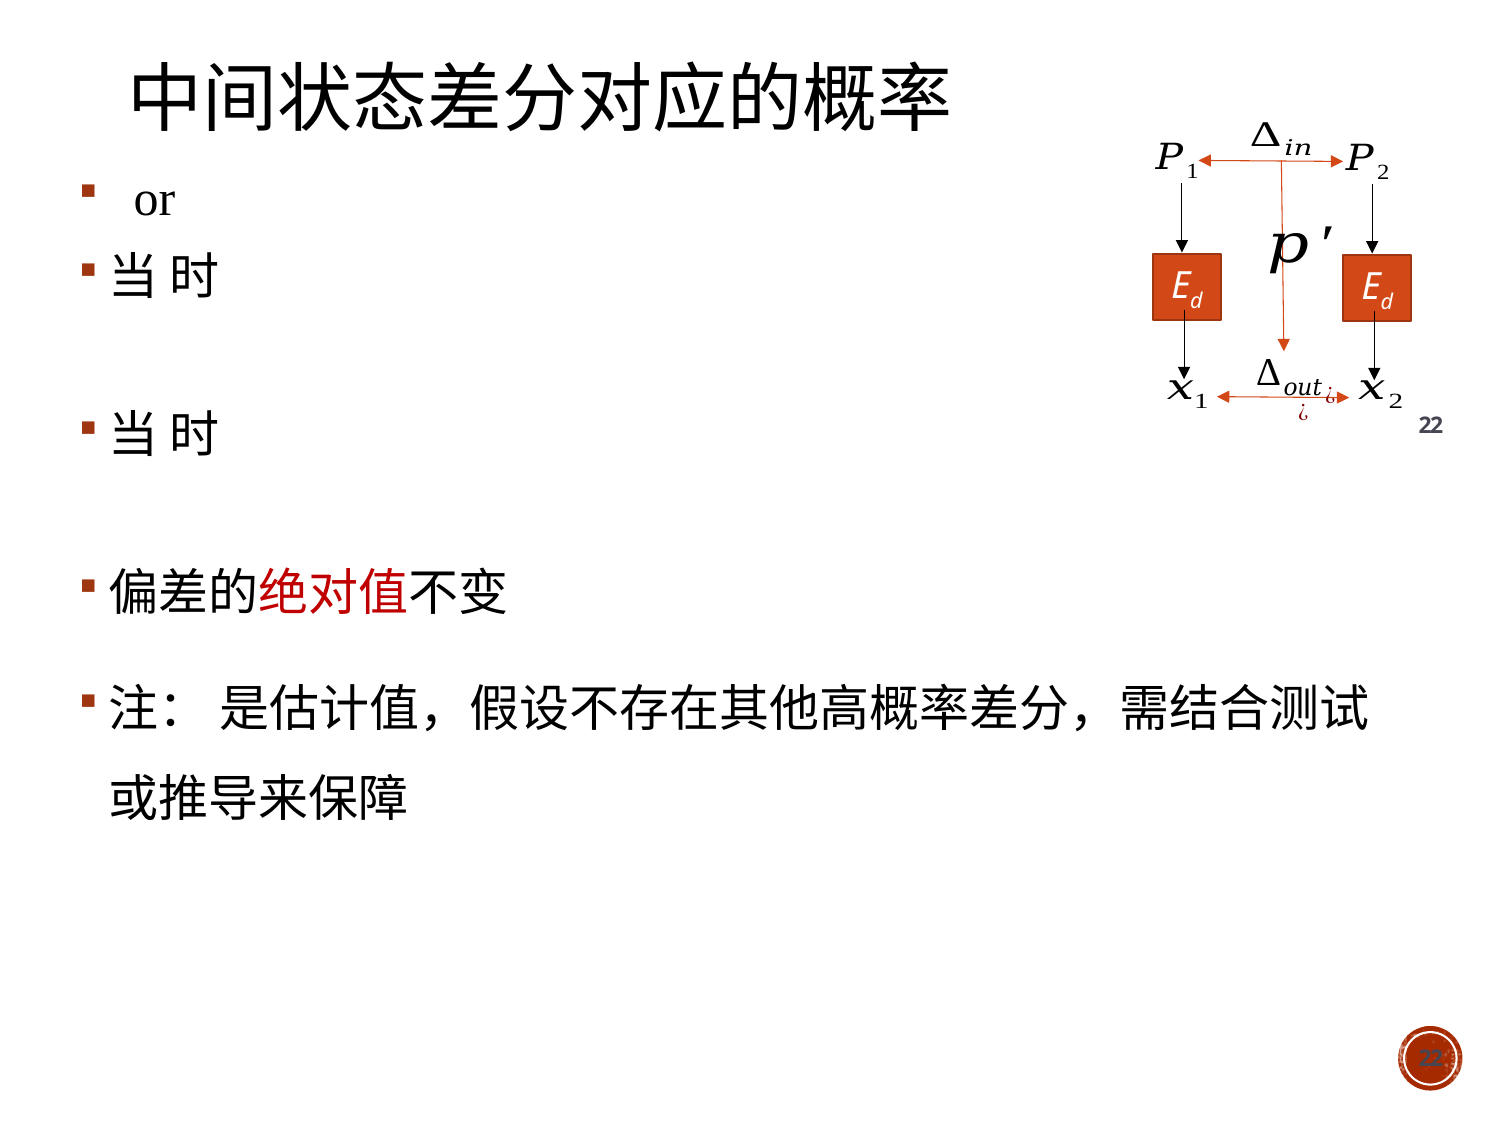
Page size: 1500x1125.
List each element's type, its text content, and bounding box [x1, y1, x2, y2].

slide_number 22 [1391, 1028, 1471, 1089]
title 中间状态差分对应的概率 [112, 13, 1388, 189]
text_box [1155, 139, 1410, 412]
text_box 22 [1391, 395, 1471, 456]
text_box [1200, 412, 1347, 419]
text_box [1154, 117, 1388, 168]
